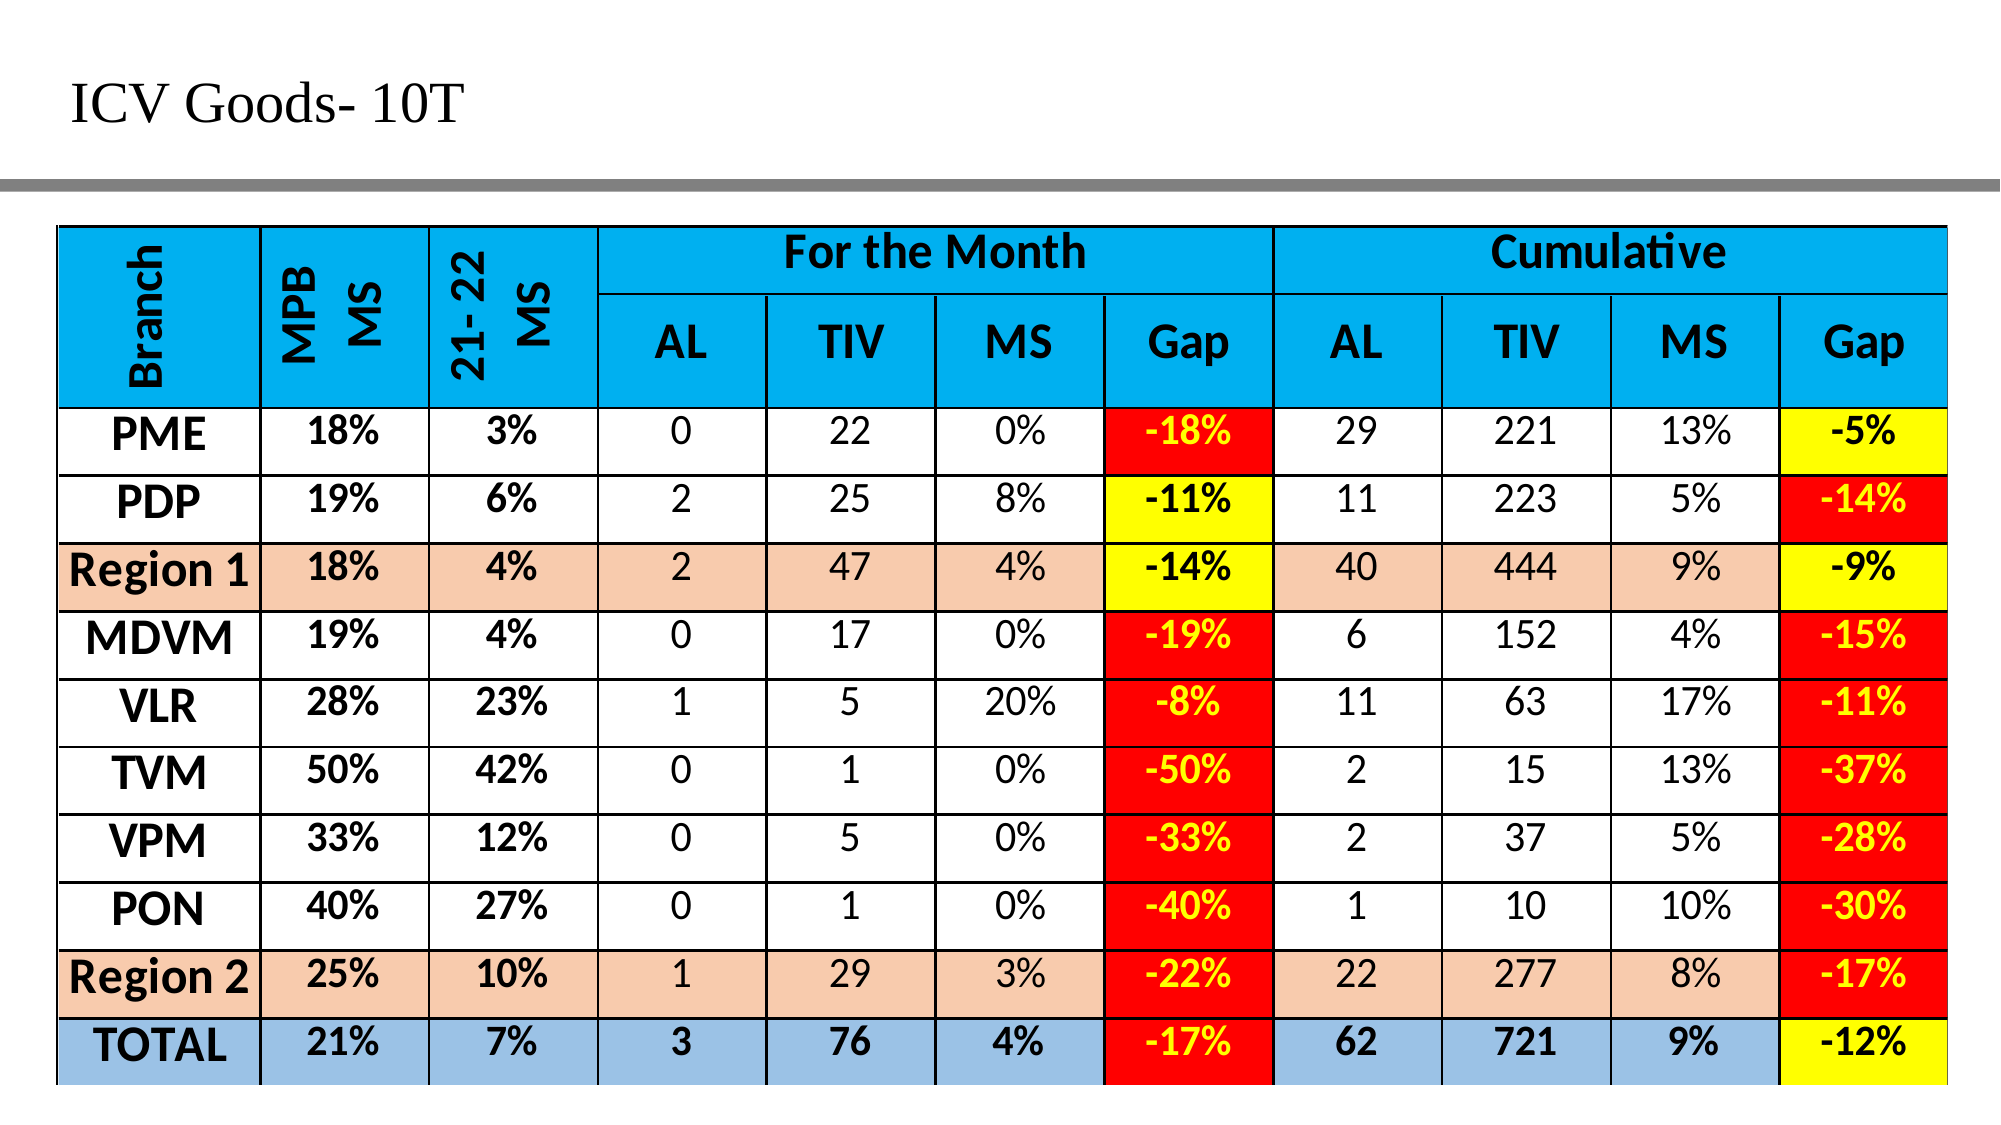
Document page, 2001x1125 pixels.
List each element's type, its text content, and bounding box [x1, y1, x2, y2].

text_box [55, 224, 1951, 1088]
text_box ICV Goods- 10T [55, 30, 1294, 169]
